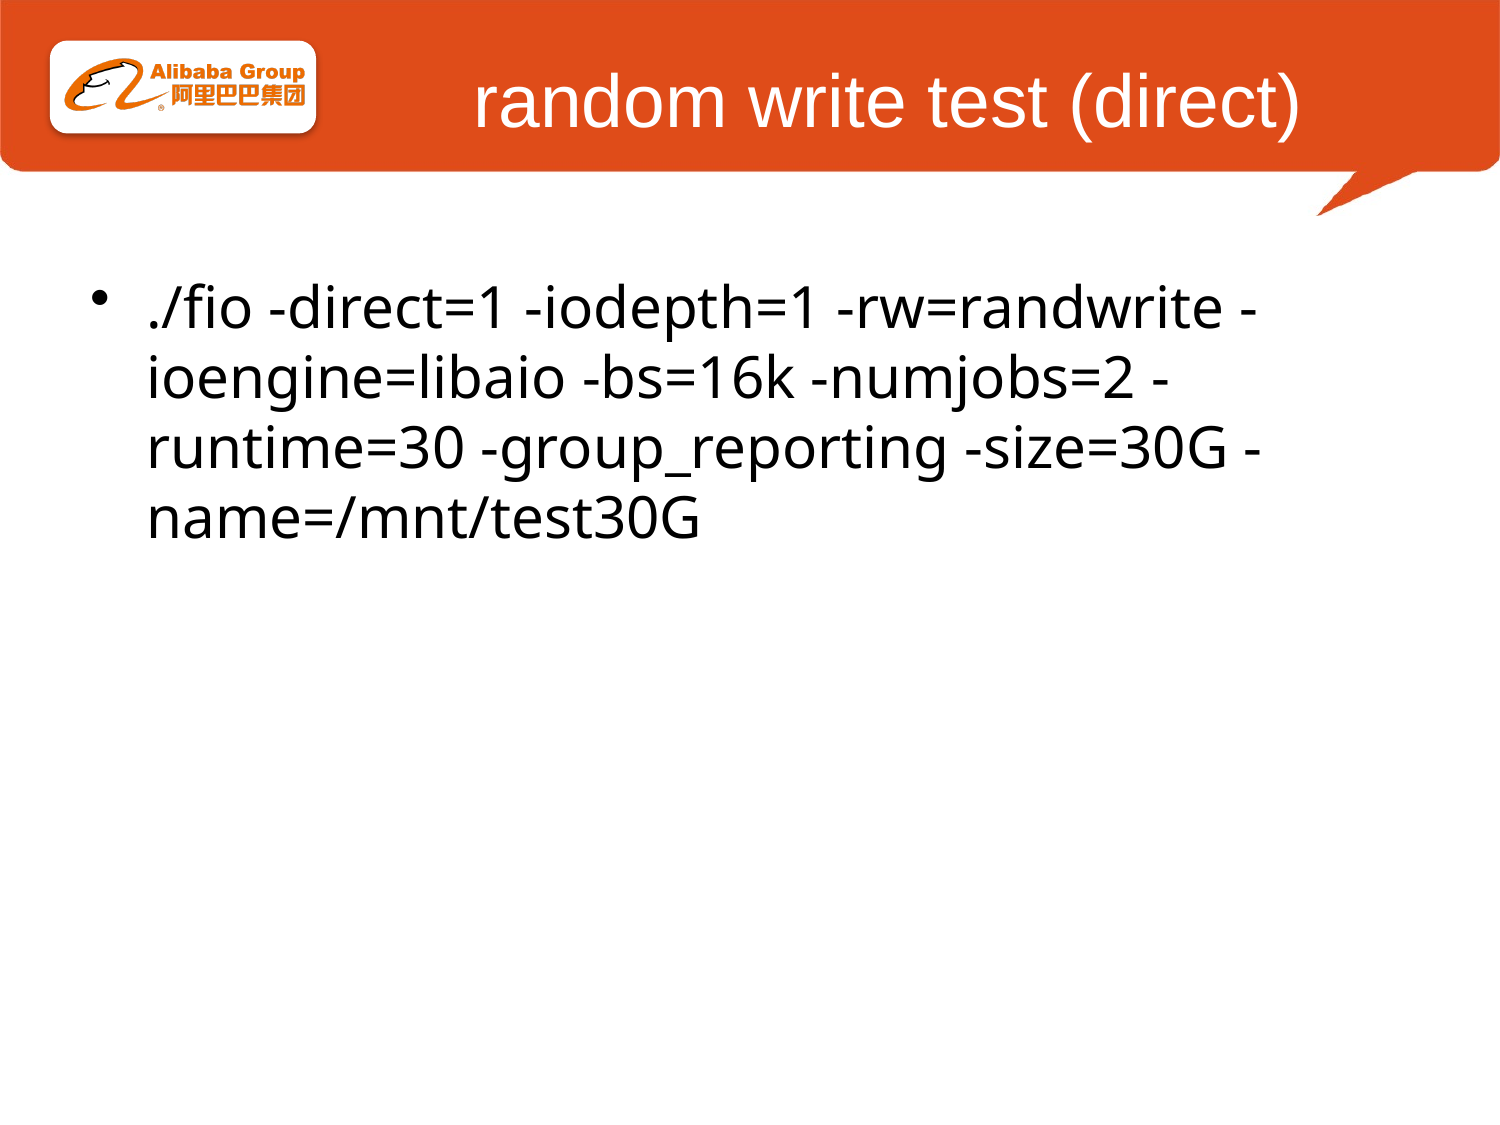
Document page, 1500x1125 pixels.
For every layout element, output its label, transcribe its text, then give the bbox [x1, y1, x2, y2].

picture [0, 0, 1500, 216]
title random write test (direct) [351, 45, 1425, 164]
list ./fio -direct=1 -iodepth=1 -rw=randwrite -ioengine=libaio -bs=16k -numjobs=2 -runtime=30 -group_reporting -size=30G -name=/mnt/test30G [74, 262, 1426, 1006]
